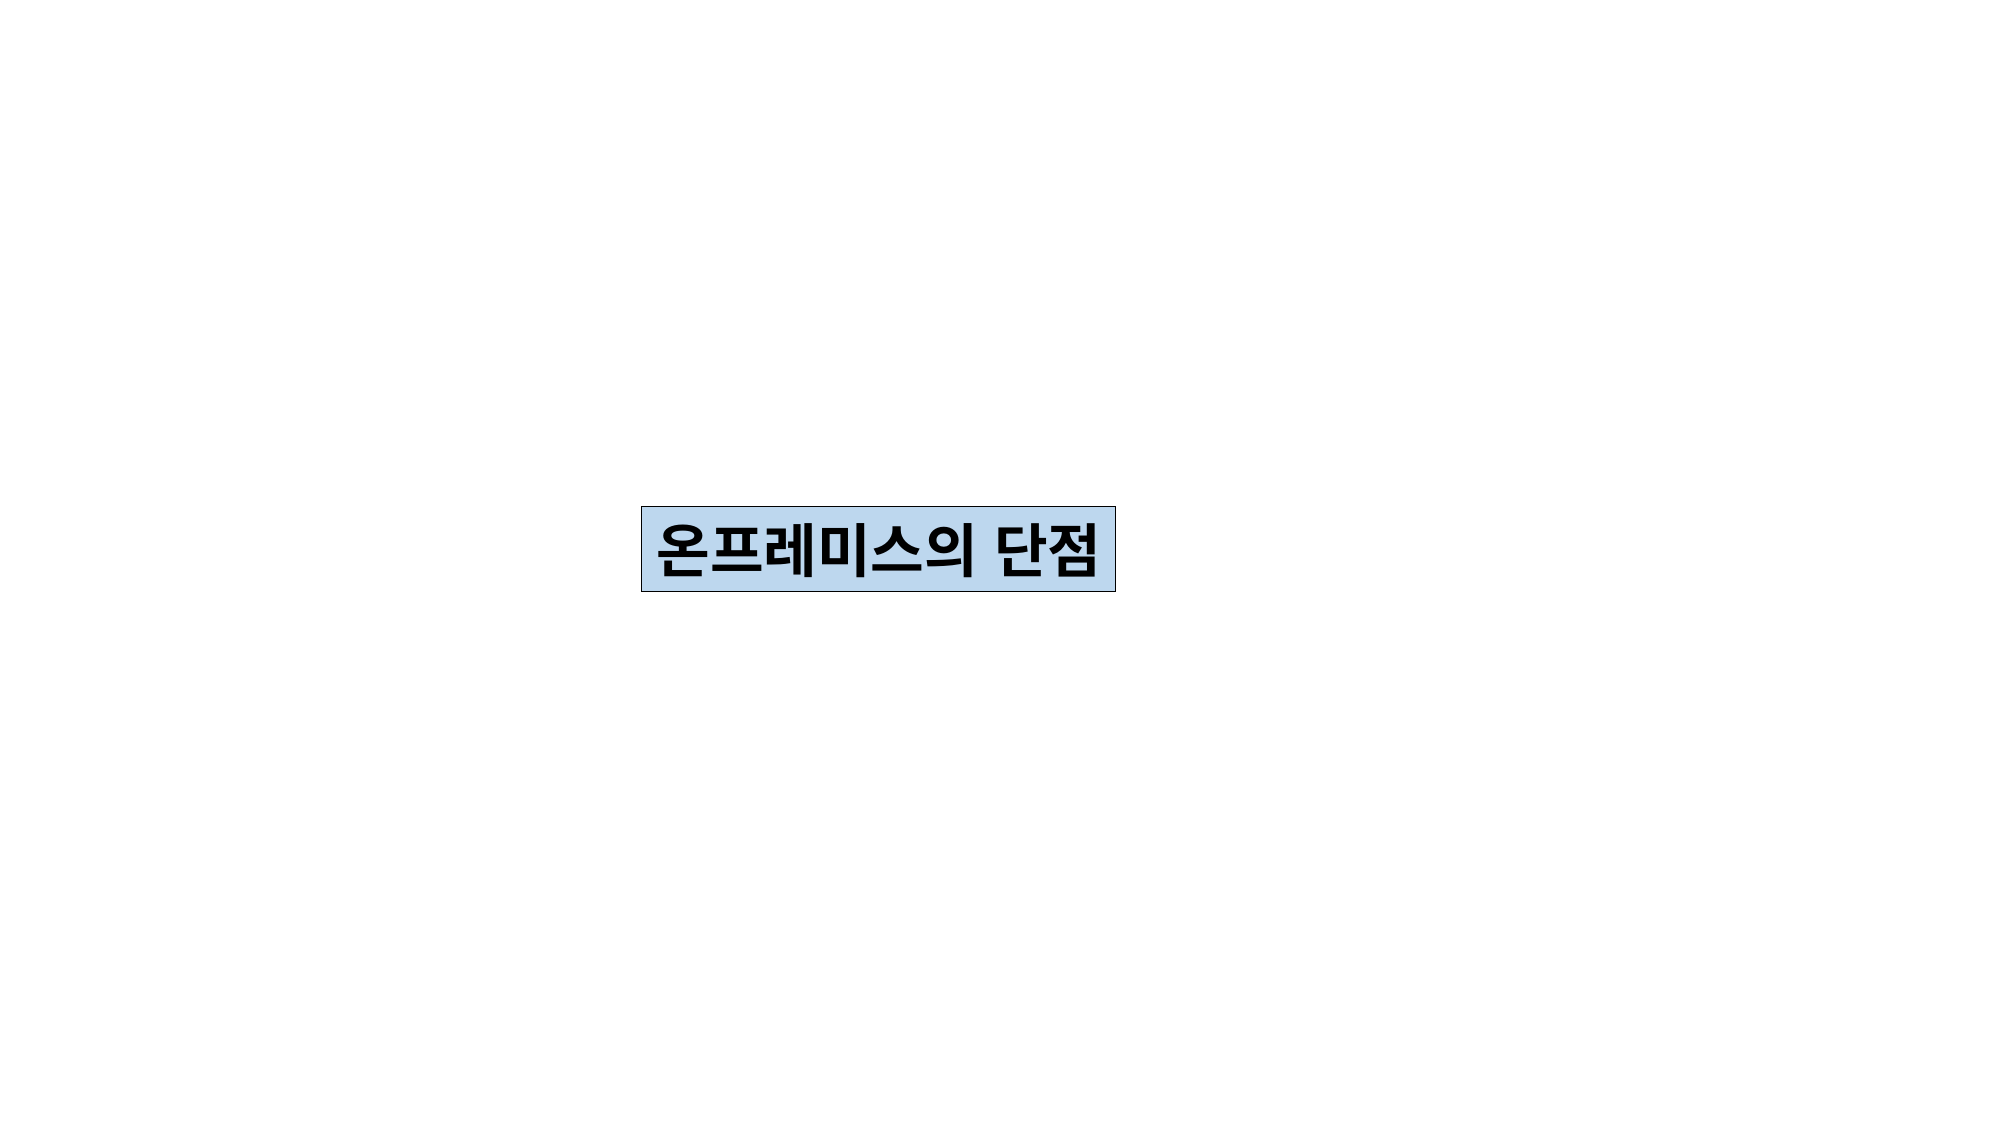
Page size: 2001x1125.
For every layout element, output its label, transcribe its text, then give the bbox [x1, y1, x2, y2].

text_box 온프레미스의 단점 [641, 506, 1116, 592]
